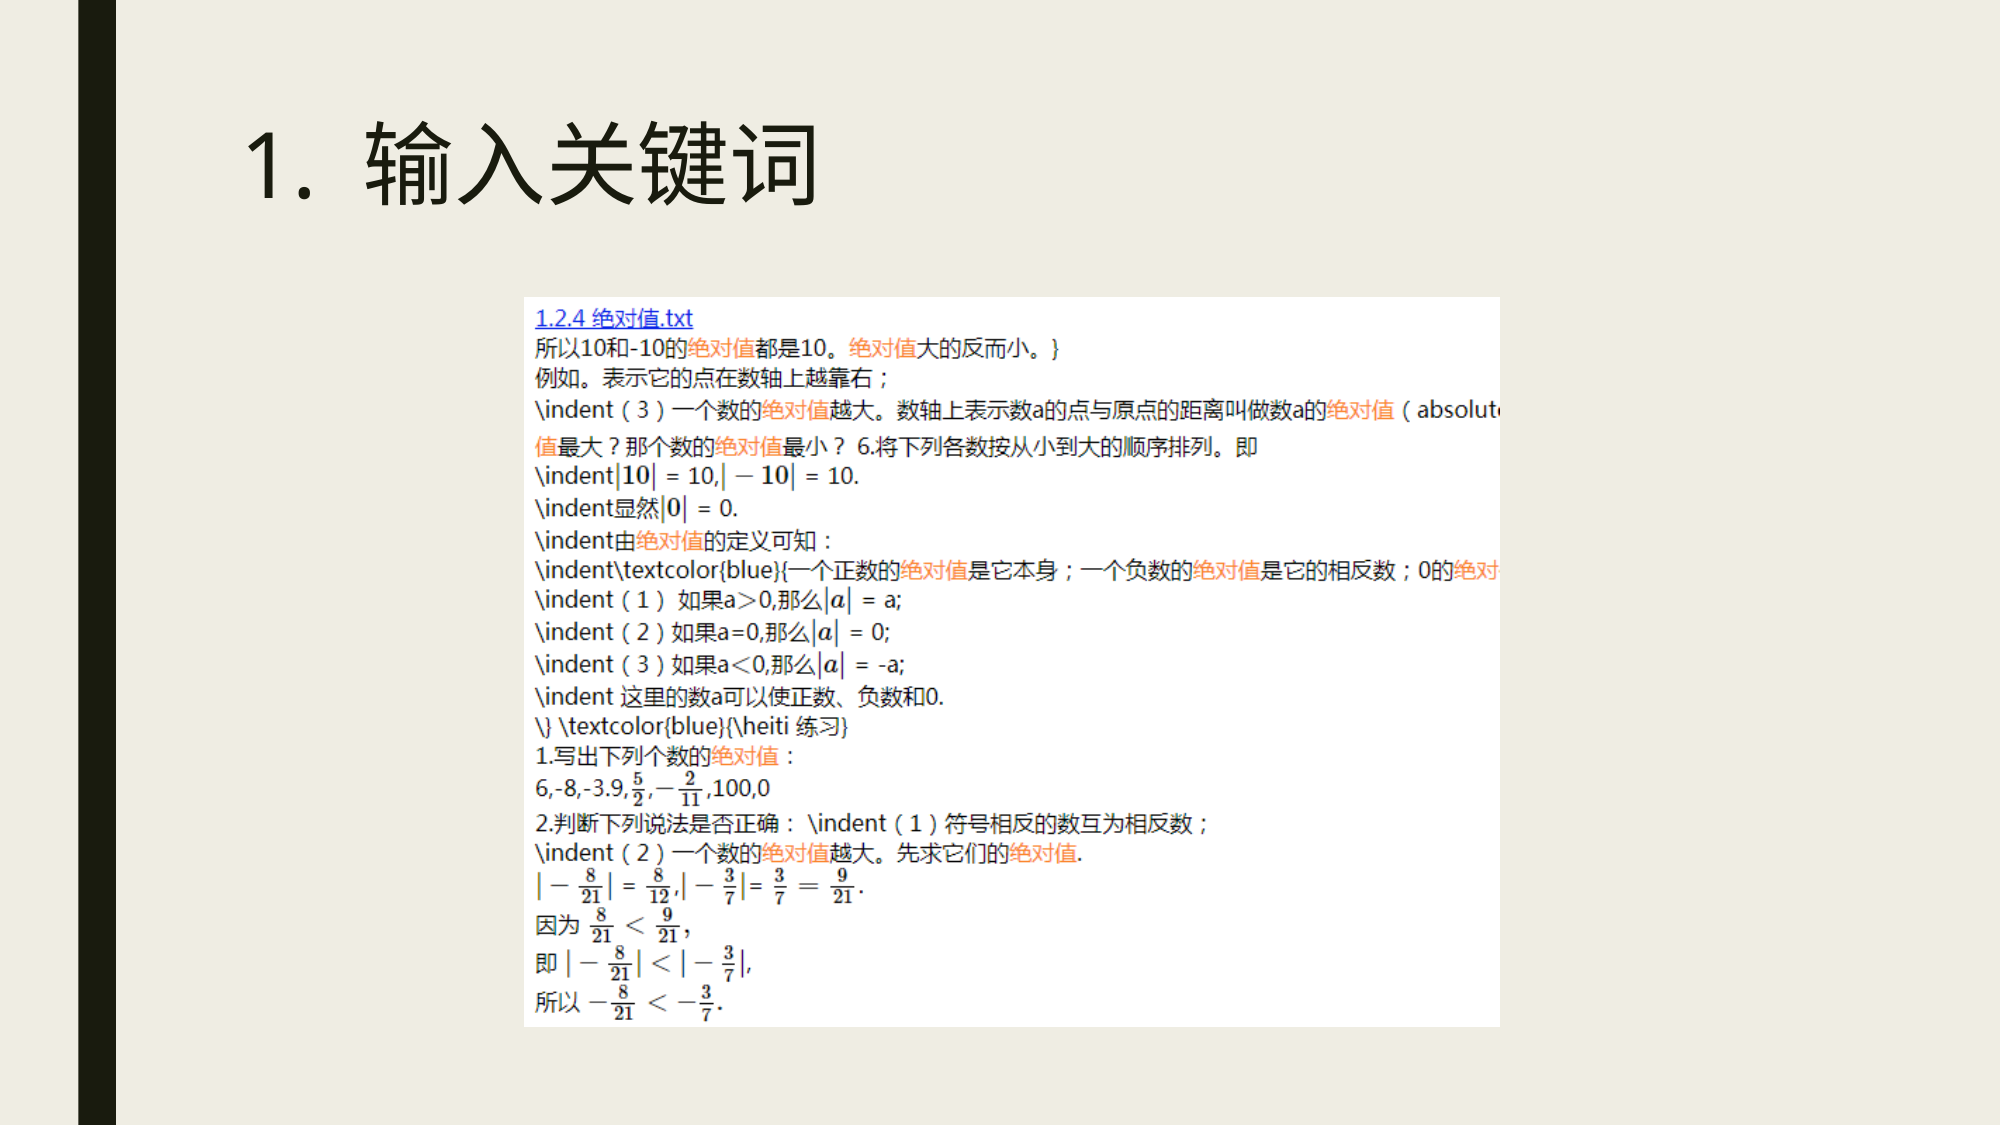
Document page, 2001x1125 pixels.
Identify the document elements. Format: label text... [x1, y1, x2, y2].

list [524, 297, 1500, 1027]
title 1. 输入关键词 [225, 112, 1800, 357]
